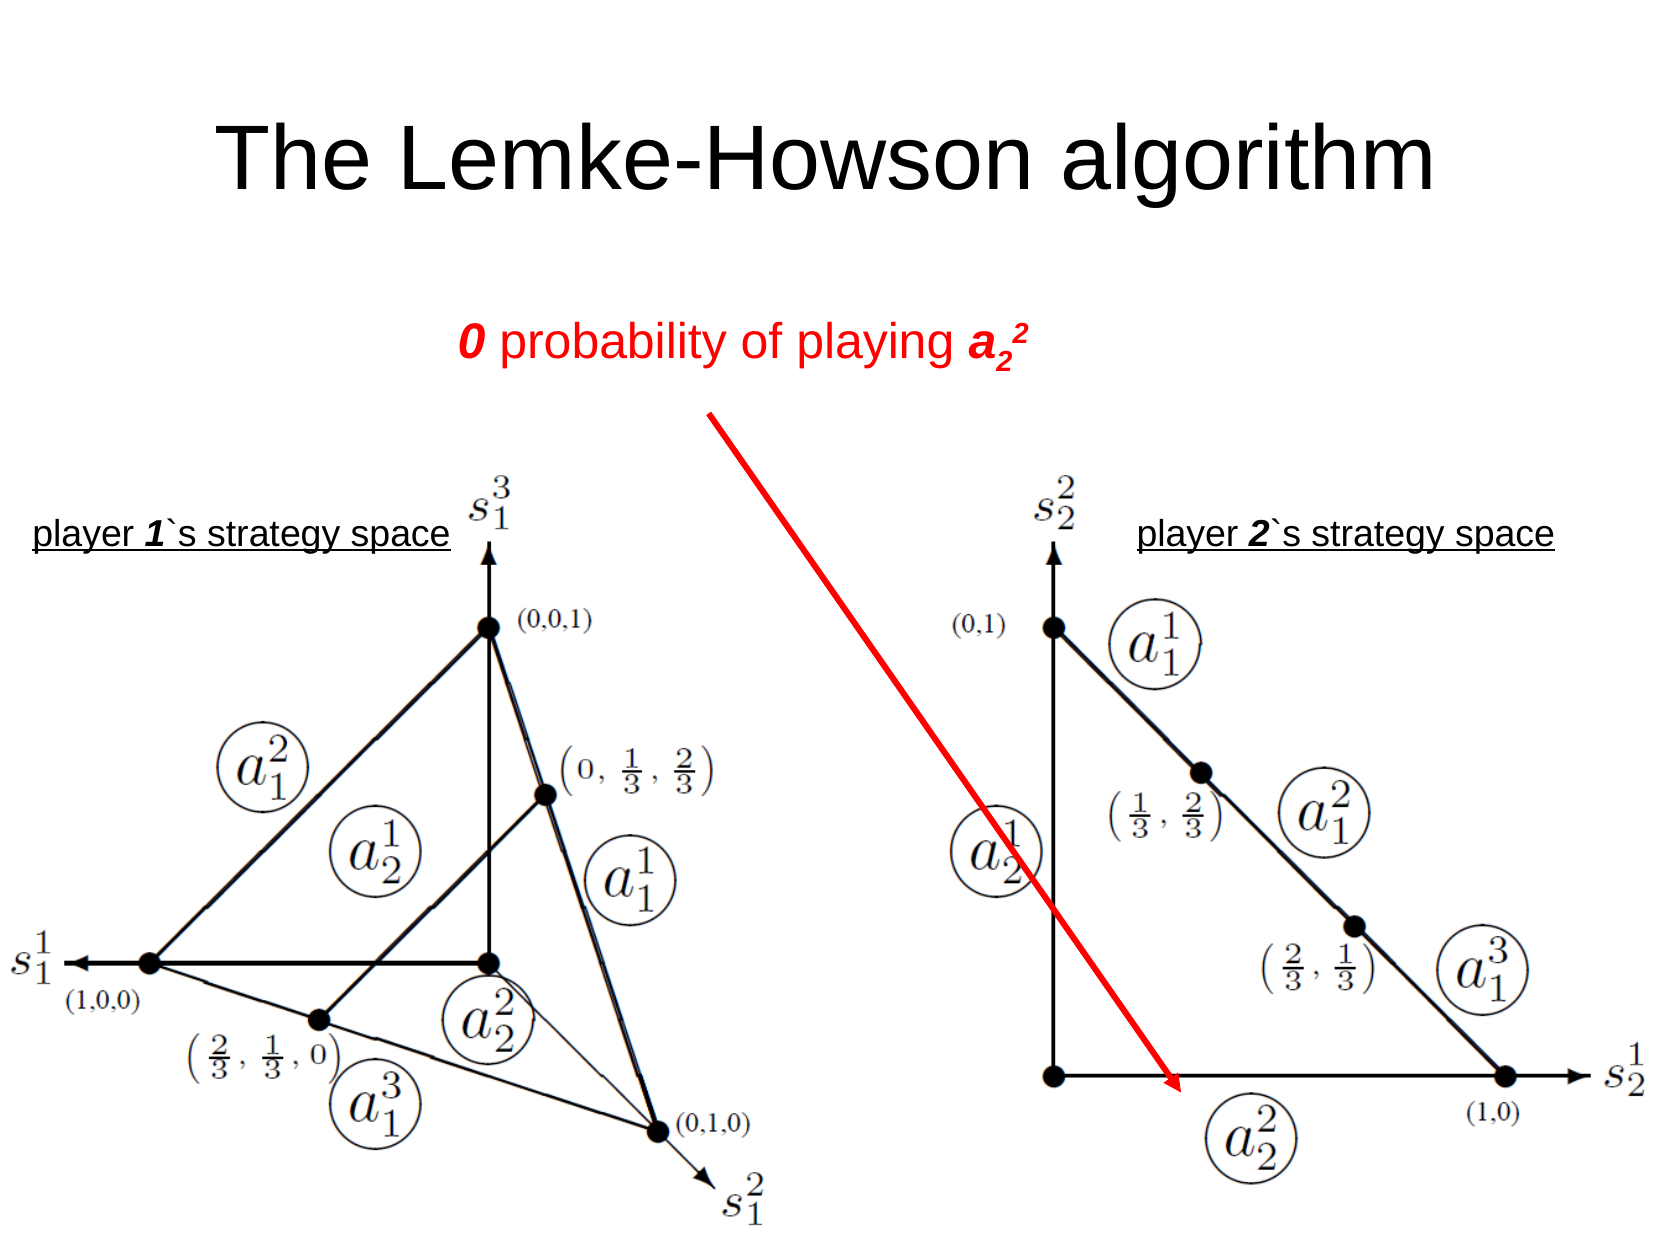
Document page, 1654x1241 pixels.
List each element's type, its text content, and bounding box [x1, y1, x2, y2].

picture [0, 474, 1654, 1235]
text_box 0 probability of playing a22 [442, 301, 1063, 385]
text_box The Lemke-Howson algorithm [82, 49, 1571, 257]
